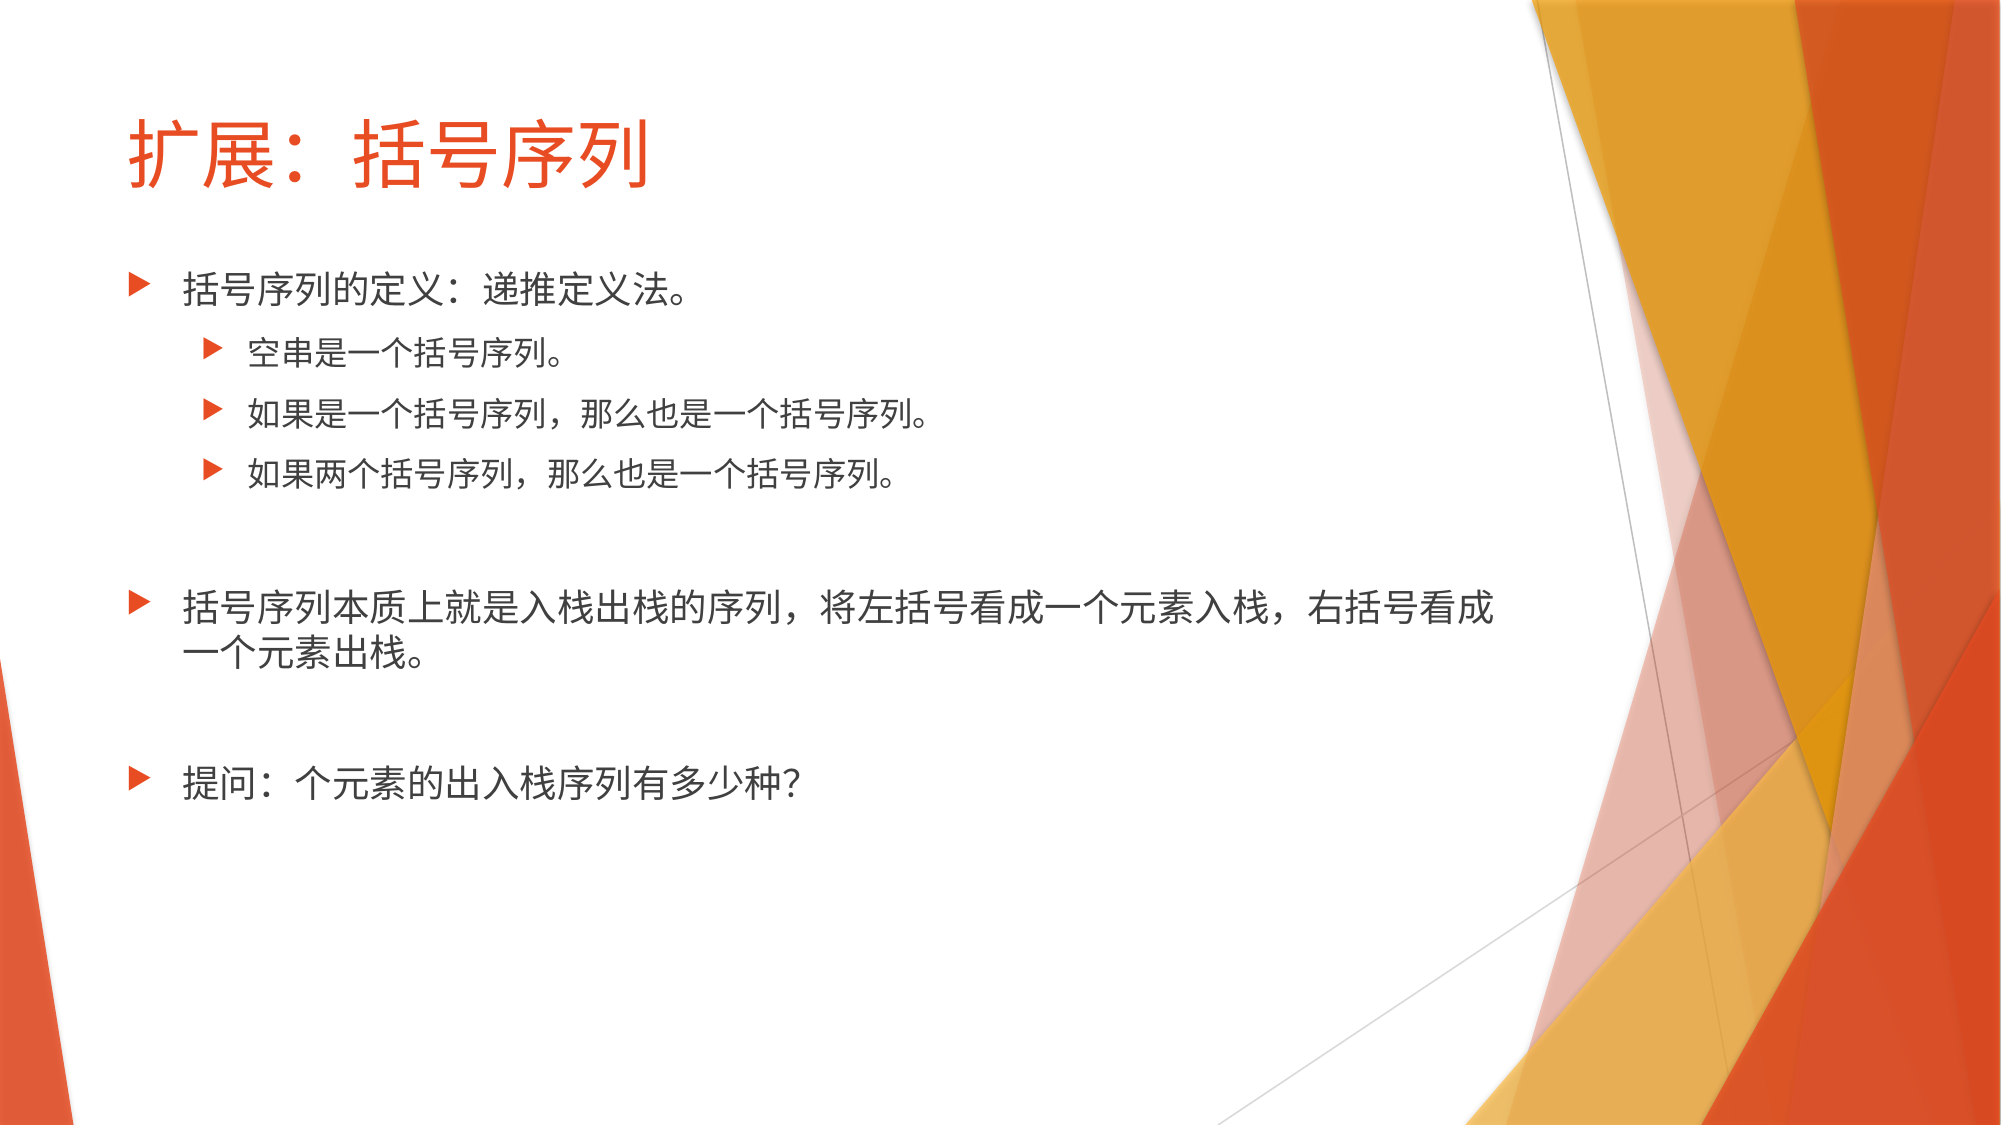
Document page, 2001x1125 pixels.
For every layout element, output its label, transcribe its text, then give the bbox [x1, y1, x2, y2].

title 扩展：括号序列 [111, 99, 1522, 223]
